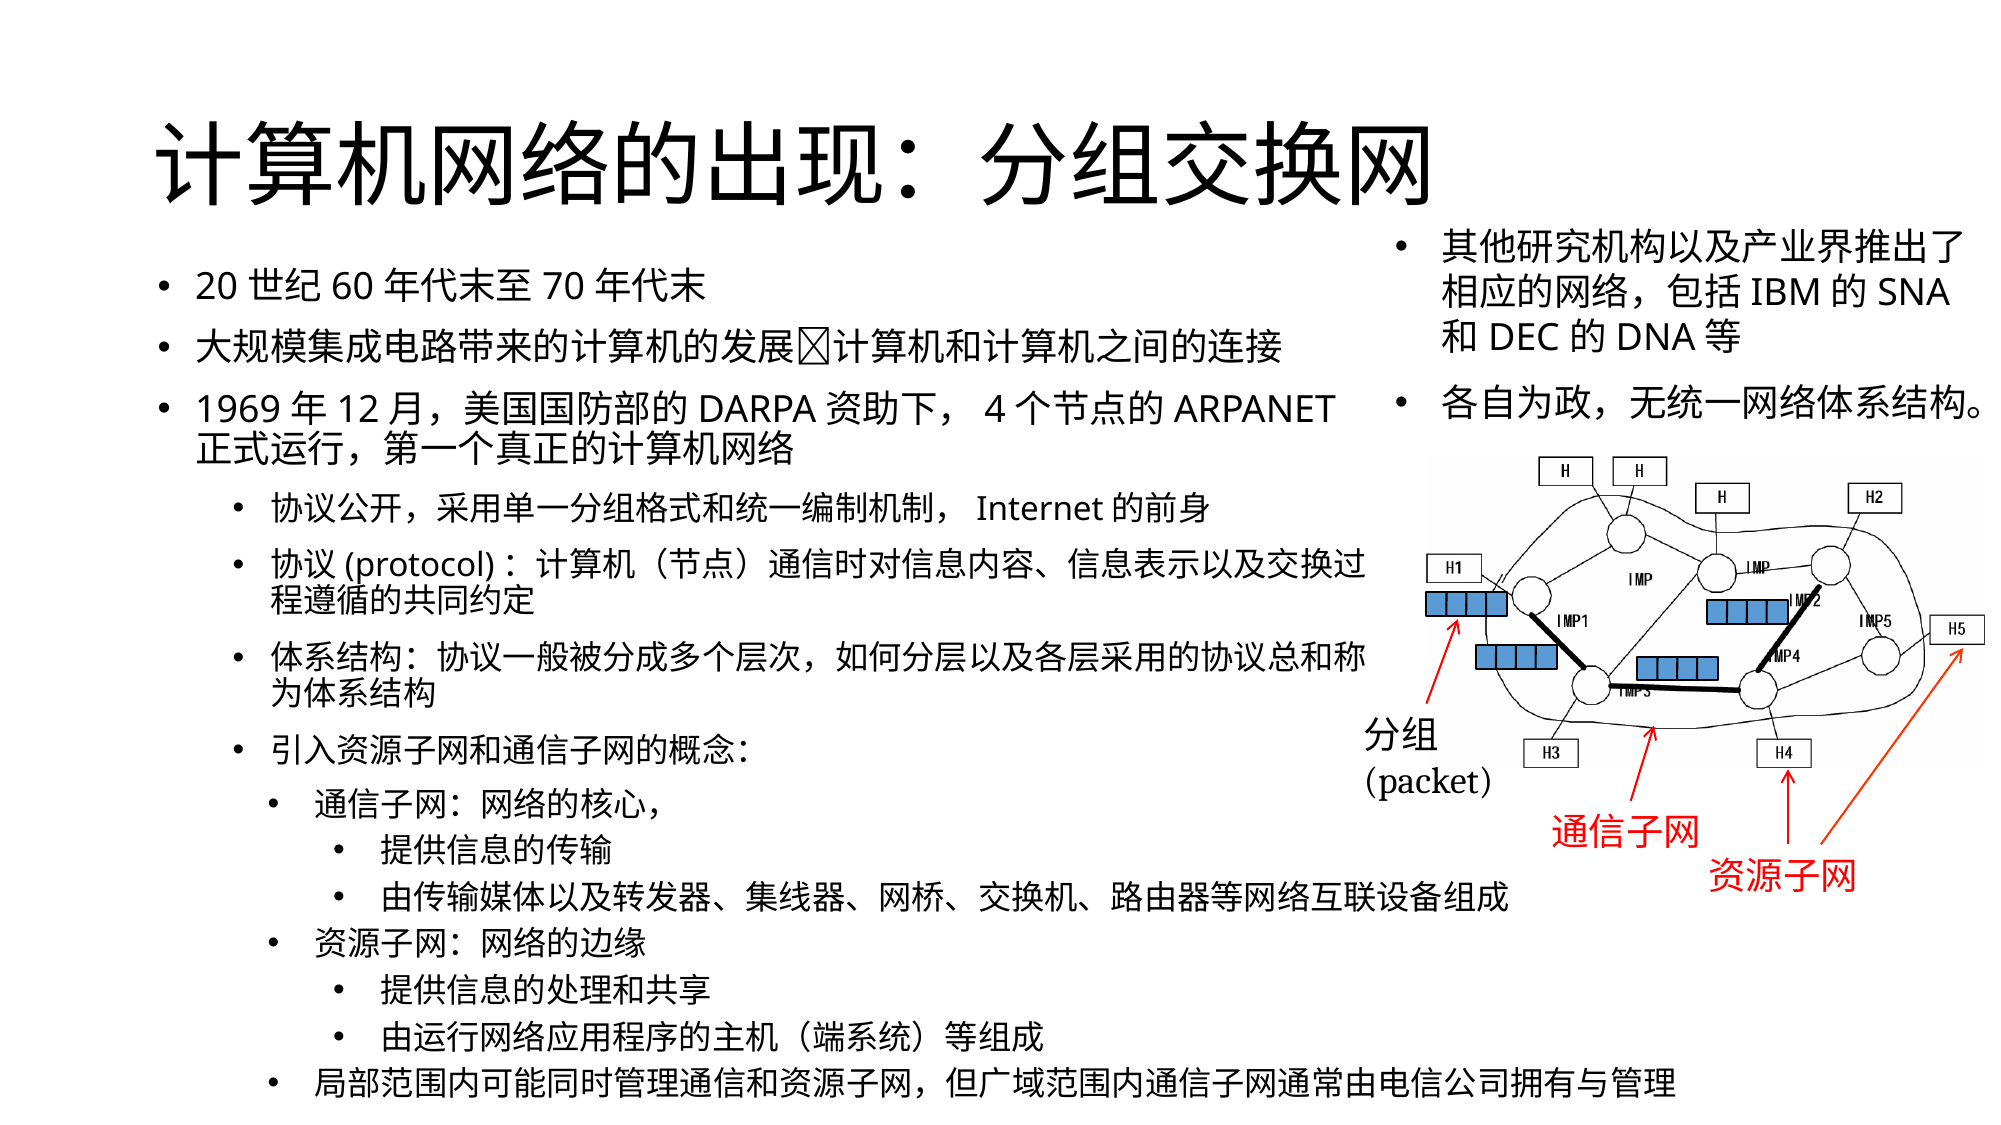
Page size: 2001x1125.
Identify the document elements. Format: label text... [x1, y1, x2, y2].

text_box 通信子网：网络的核心， 提供信息的传输 由传输媒体以及转发器、集线器、网桥、交换机、路由器等网络互联设备组成 资源子网：网络的边缘 提供信息的处理和共享 由运行网络应用程序的主机（端系统）等组成 局部范围内可能同时管理通信和资源子网，但广域范围内通信子网通常由电信公司拥有与管理 [252, 775, 1748, 1125]
text_box 其他研究机构以及产业界推出了相应的网络，包括IBM的SNA和DEC的DNA等 各自为政，无统一网络体系结构。 [1342, 215, 1985, 432]
title 计算机网络的出现：分组交换网 [137, 59, 1863, 278]
list 20世纪60年代末至70年代末 大规模集成电路带来的计算机的发展计算机和计算机之间的连接 1969年12月，美国国防部的DARPA资助下，4个节点的ARPANET正式运行，第一个真正的计算机网络 协议公开，采用单一分组格式和统一编制机制，Internet的前身 协议(protocol)：计算机（节点）通信时对信息内容、信息表示以及交换过程遵循的共同约定 体系结构：协议一般被分成多个层次，如何分层以及各层采用的协议总和称为体系结构 引入资源子网和通信子网的概念： [142, 259, 1389, 954]
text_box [1349, 456, 1985, 906]
